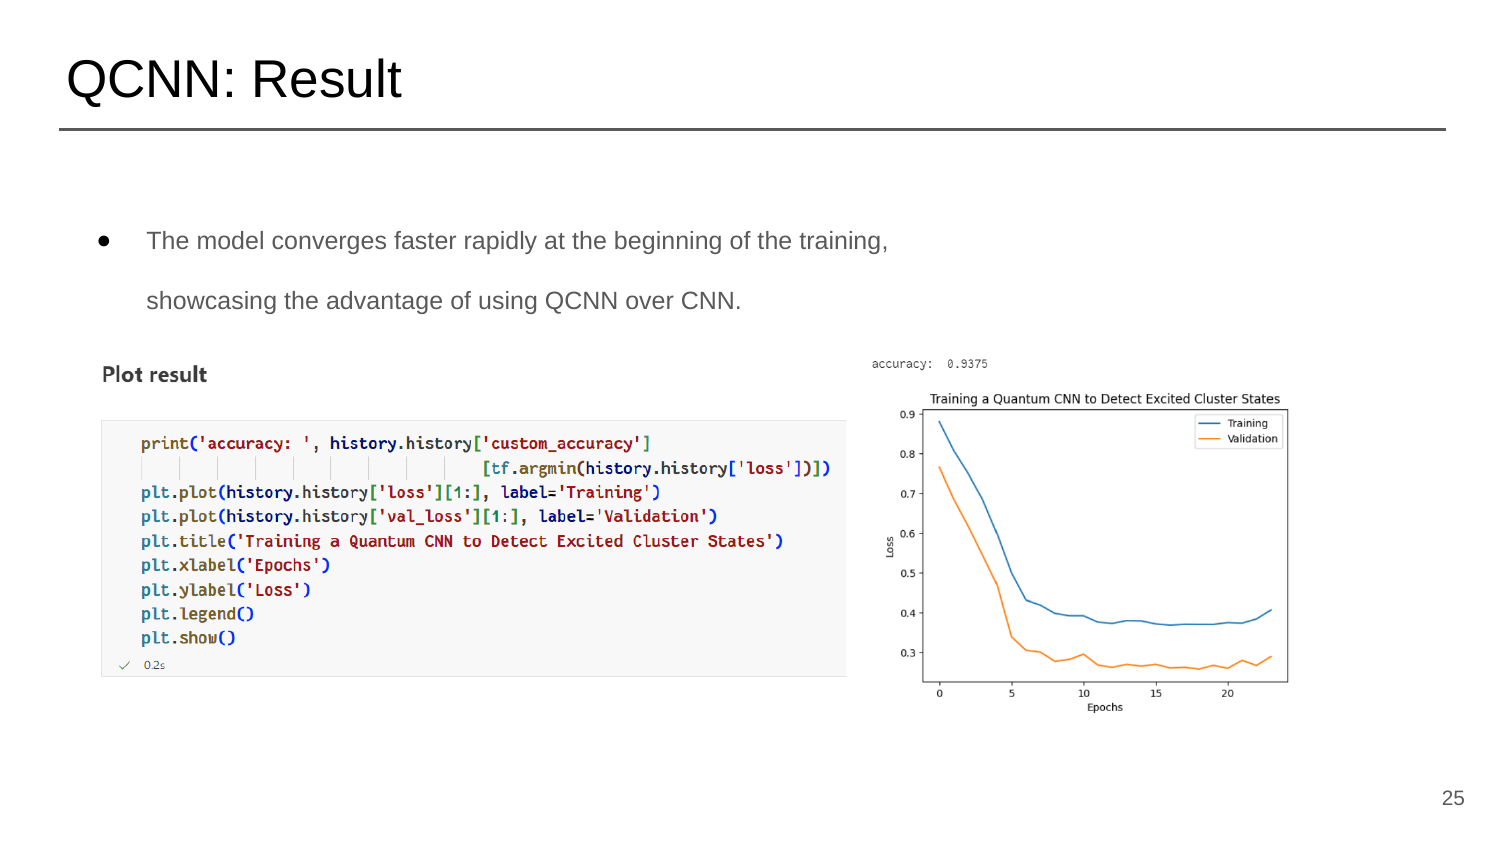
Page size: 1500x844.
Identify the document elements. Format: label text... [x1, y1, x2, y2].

list The model converges faster rapidly at the beginning of the training, showcasing the advantage of using QCNN over CNN. [56, 179, 906, 685]
picture [860, 351, 1406, 723]
picture [93, 351, 847, 687]
title QCNN: Result [51, 29, 1449, 124]
slide_number ‹#› [1389, 764, 1480, 830]
